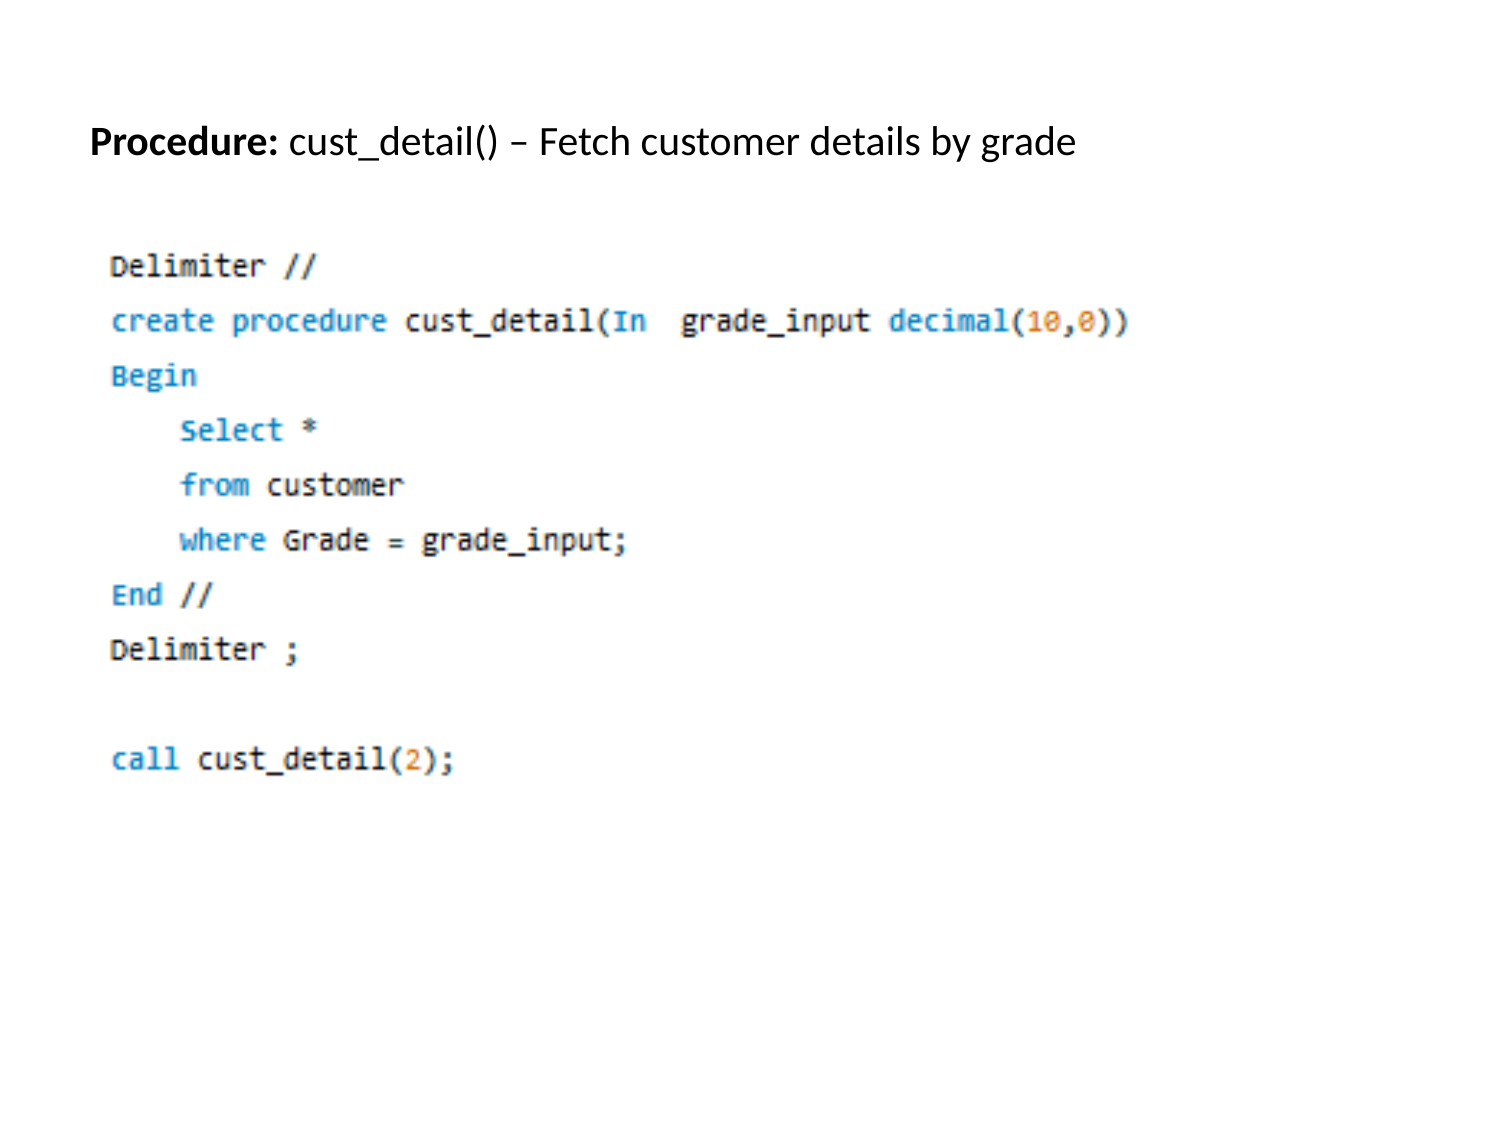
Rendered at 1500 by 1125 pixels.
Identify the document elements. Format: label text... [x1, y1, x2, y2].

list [100, 243, 1229, 809]
title Procedure: cust_detail() – Fetch customer details by grade [75, 45, 1425, 233]
